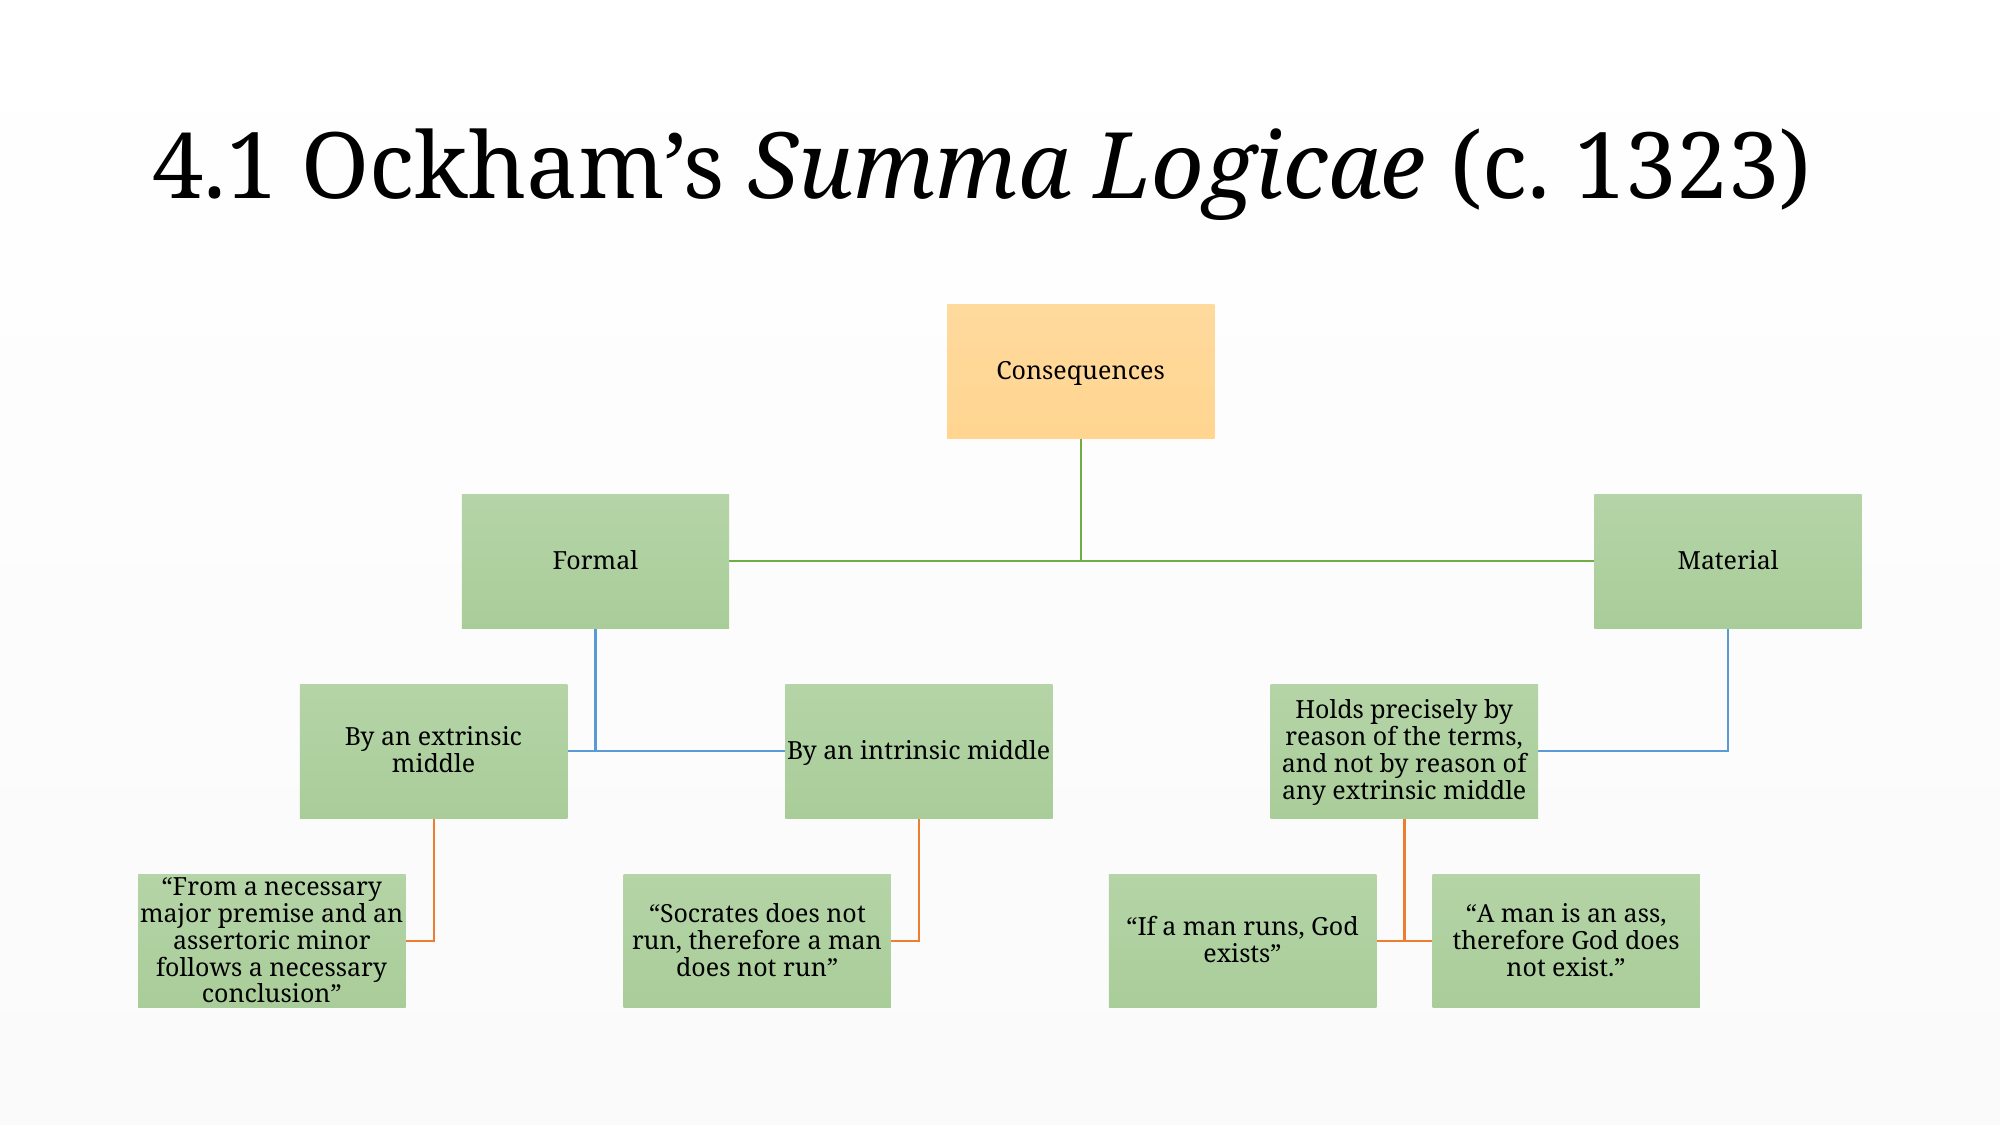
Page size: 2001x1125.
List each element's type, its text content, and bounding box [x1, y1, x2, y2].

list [137, 299, 1863, 1014]
title 4.1 Ockham’s Summa Logicae (c. 1323) [137, 59, 1863, 278]
